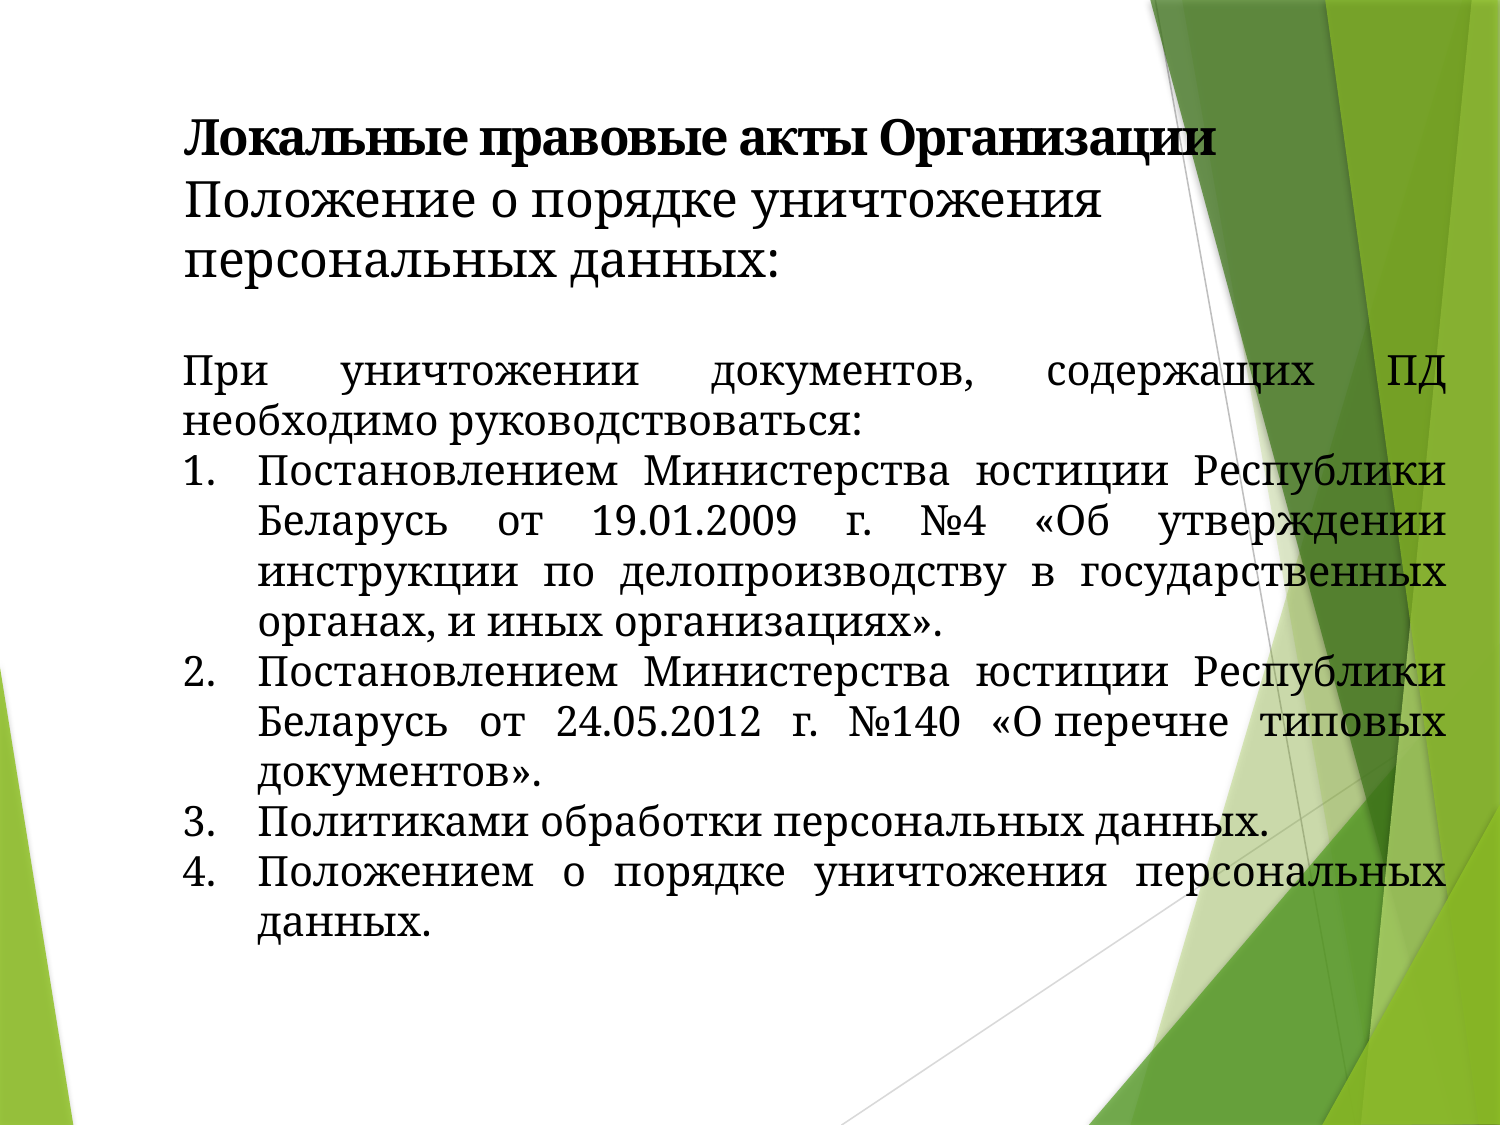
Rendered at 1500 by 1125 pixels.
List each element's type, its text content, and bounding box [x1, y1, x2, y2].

text_box [182, 312, 1438, 342]
text_box Локальные правовые акты Организации Положение о порядке уничтожения персональных данных: [182, 103, 1425, 288]
text_box При уничтожении документов, содержащих ПД необходимо руководствоваться: Постановлением Министерства юстиции Республики Беларусь от 19.01.2009 г. №4 «Об утверждении инструкции по делопроизводству в государственных органах, и иных организациях». Постановлением Министерства юстиции Республики Беларусь от 24.05.2012 г. №140 «О перечне типовых документов». Политиками обработки персональных данных. Положением о порядке уничтожения персональных данных. [182, 342, 1447, 945]
